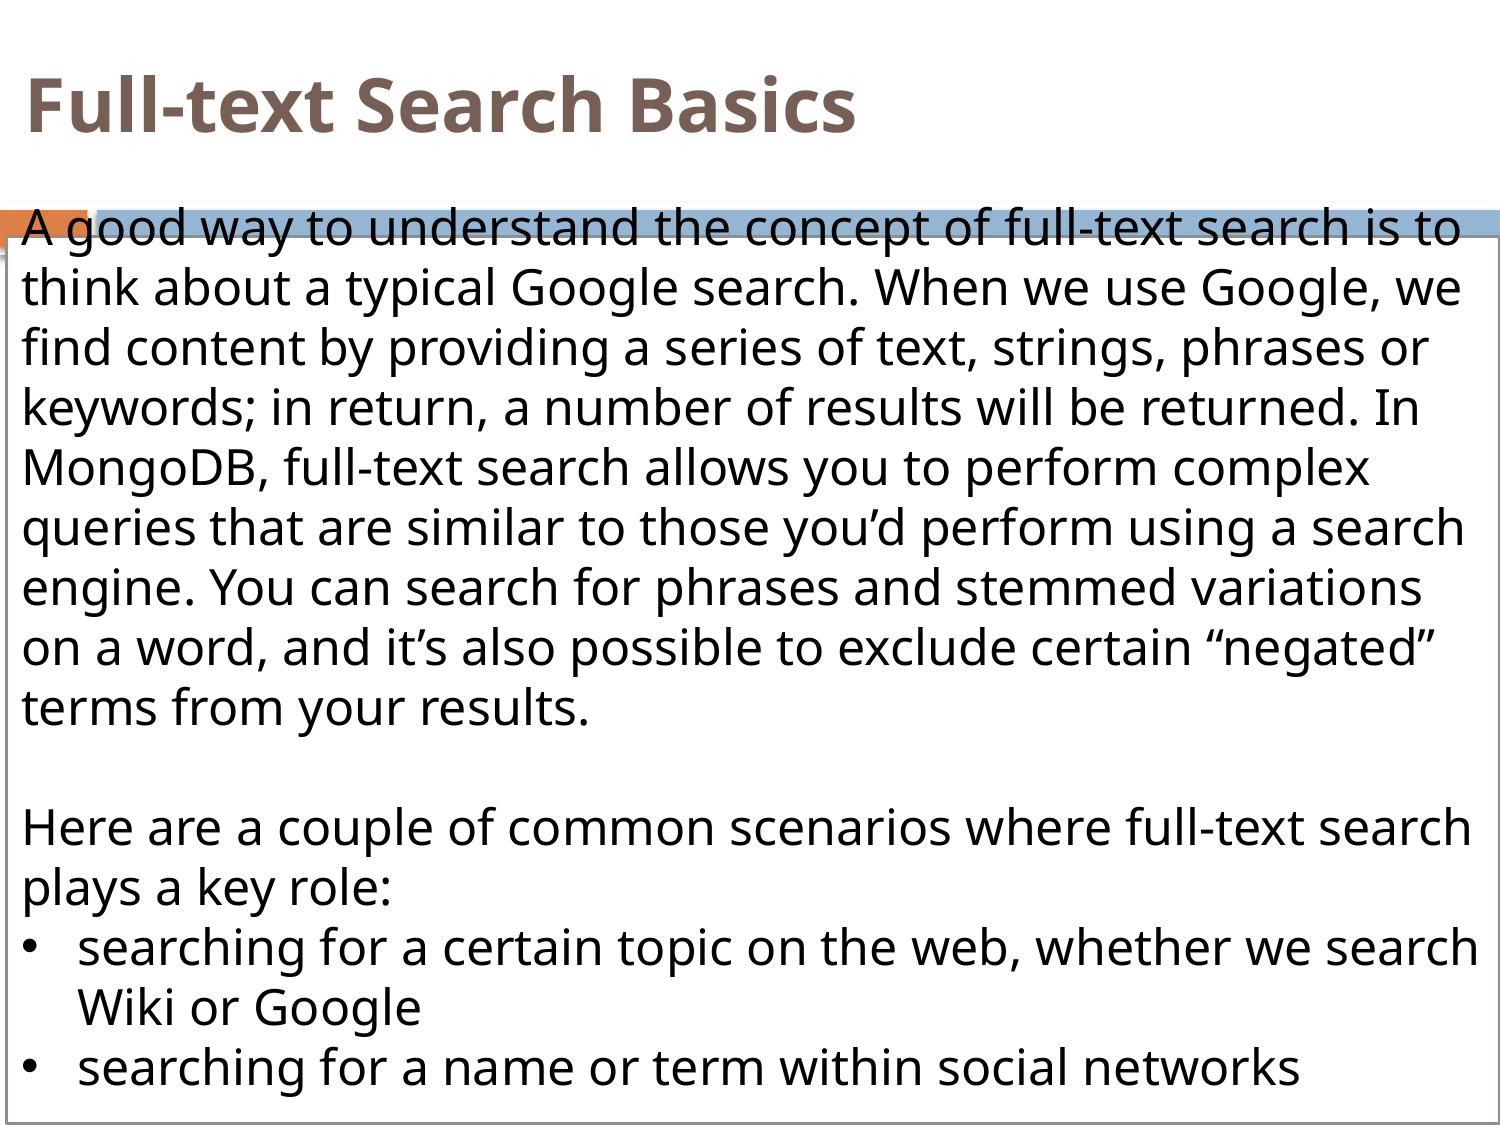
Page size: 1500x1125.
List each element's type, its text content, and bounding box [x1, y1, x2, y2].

title Full-text Search Basics [24, 6, 1475, 197]
text_box A good way to understand the concept of full-text search is to think about a typical Google search. When we use Google, we find content by providing a series of text, strings, phrases or keywords; in return, a number of results will be returned. In MongoDB, full-text search allows you to perform complex queries that are similar to those you’d perform using a search engine. You can search for phrases and stemmed variations on a word, and it’s also possible to exclude certain “negated” terms from your results. Here are a couple of common scenarios where full-text search plays a key role: searching for a certain topic on the web, whether we search Wiki or Google searching for a name or term within social networks [5, 235, 1500, 1125]
